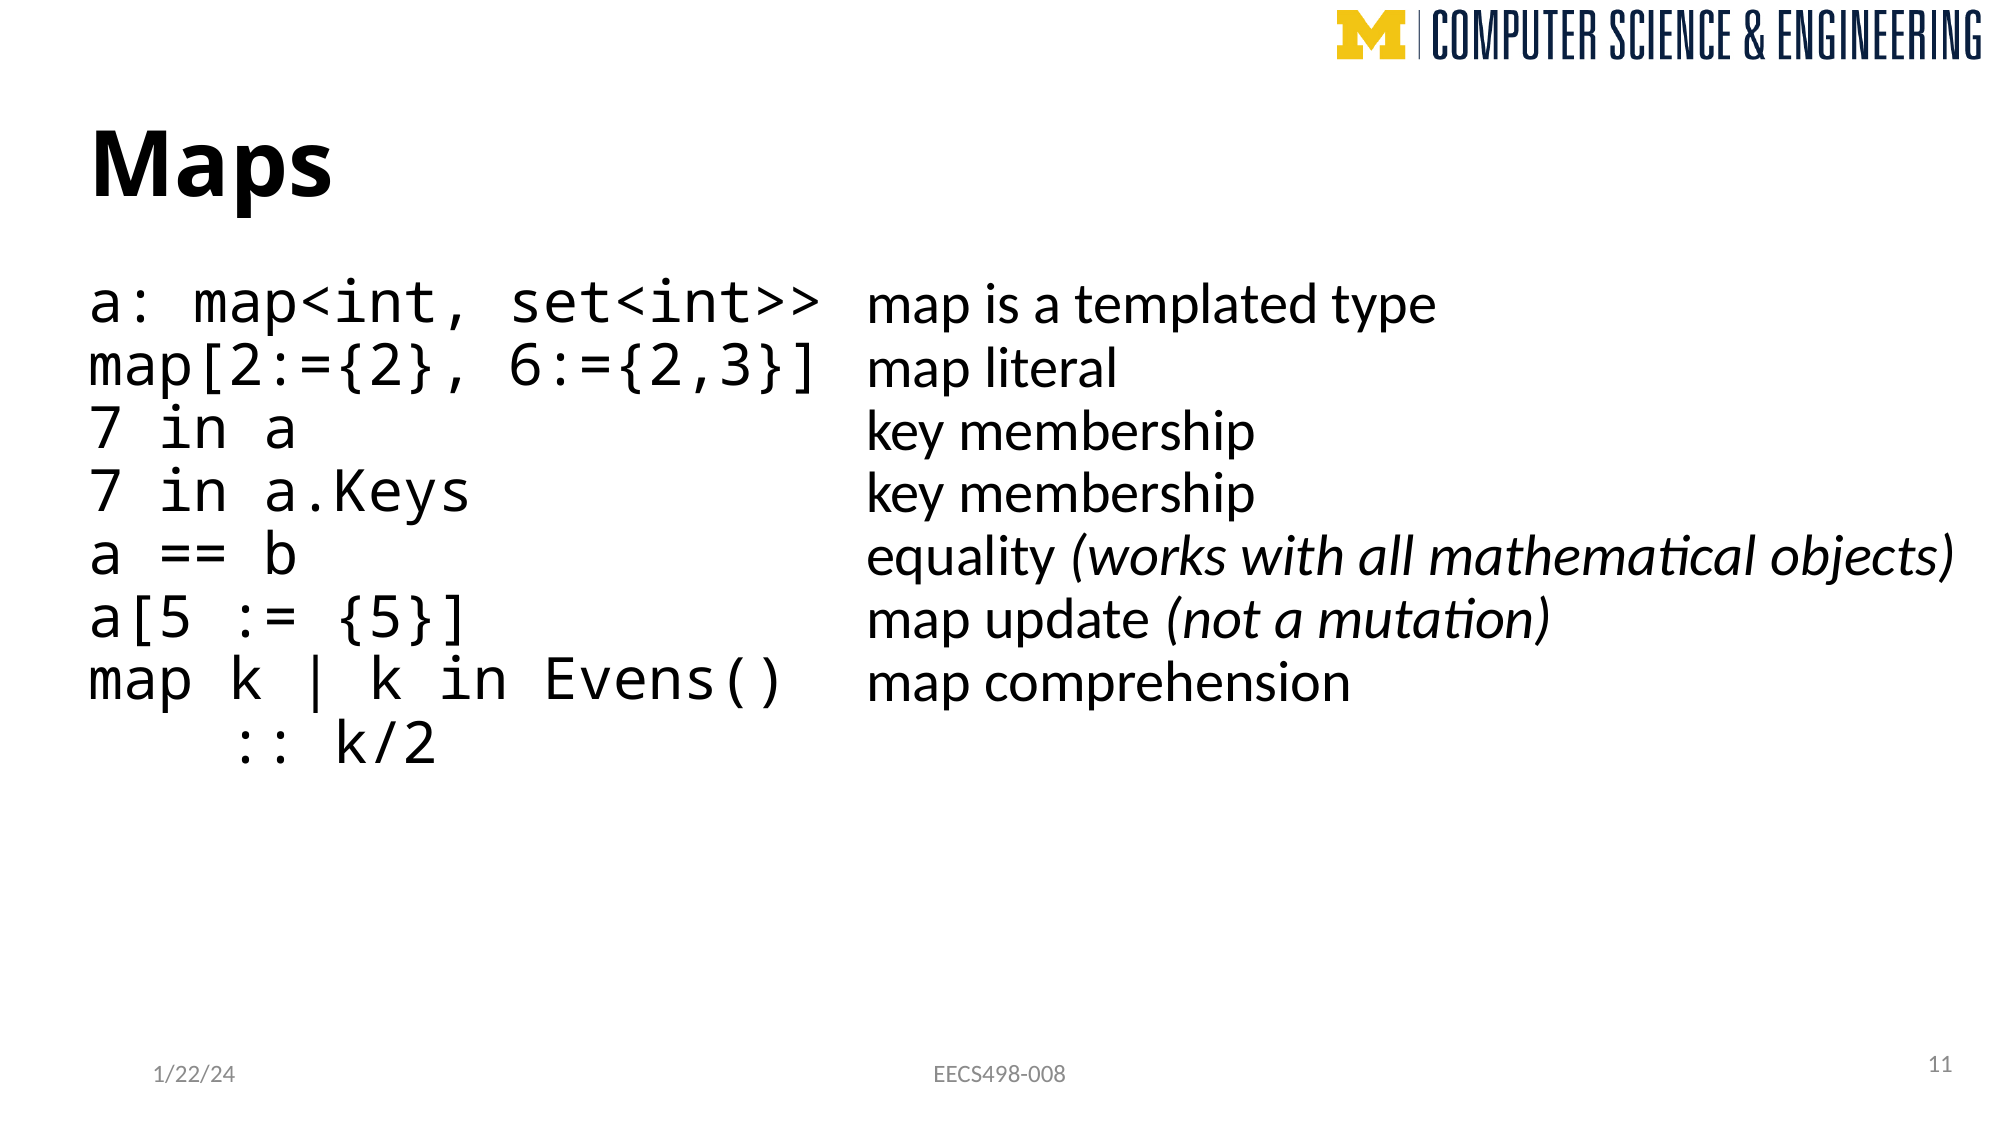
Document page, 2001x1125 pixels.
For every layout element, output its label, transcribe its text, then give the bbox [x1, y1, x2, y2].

list a: map<int, set<int>> map[2:={2}, 6:={2,3}] 7 in a 7 in a.Keys a == b a[5 := {5}] map k | k in Evens() :: k/2 [68, 252, 1112, 1000]
slide_number 11 [1853, 1019, 1974, 1106]
picture [1337, 9, 1981, 60]
footer EECS498-008 [662, 1042, 1338, 1103]
title Maps [68, 97, 1932, 223]
list map is a templated type map literal key membership key membership equality (works with all mathematical objects) map update (not a mutation) map comprehension [846, 253, 2000, 1001]
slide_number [137, 1042, 588, 1103]
